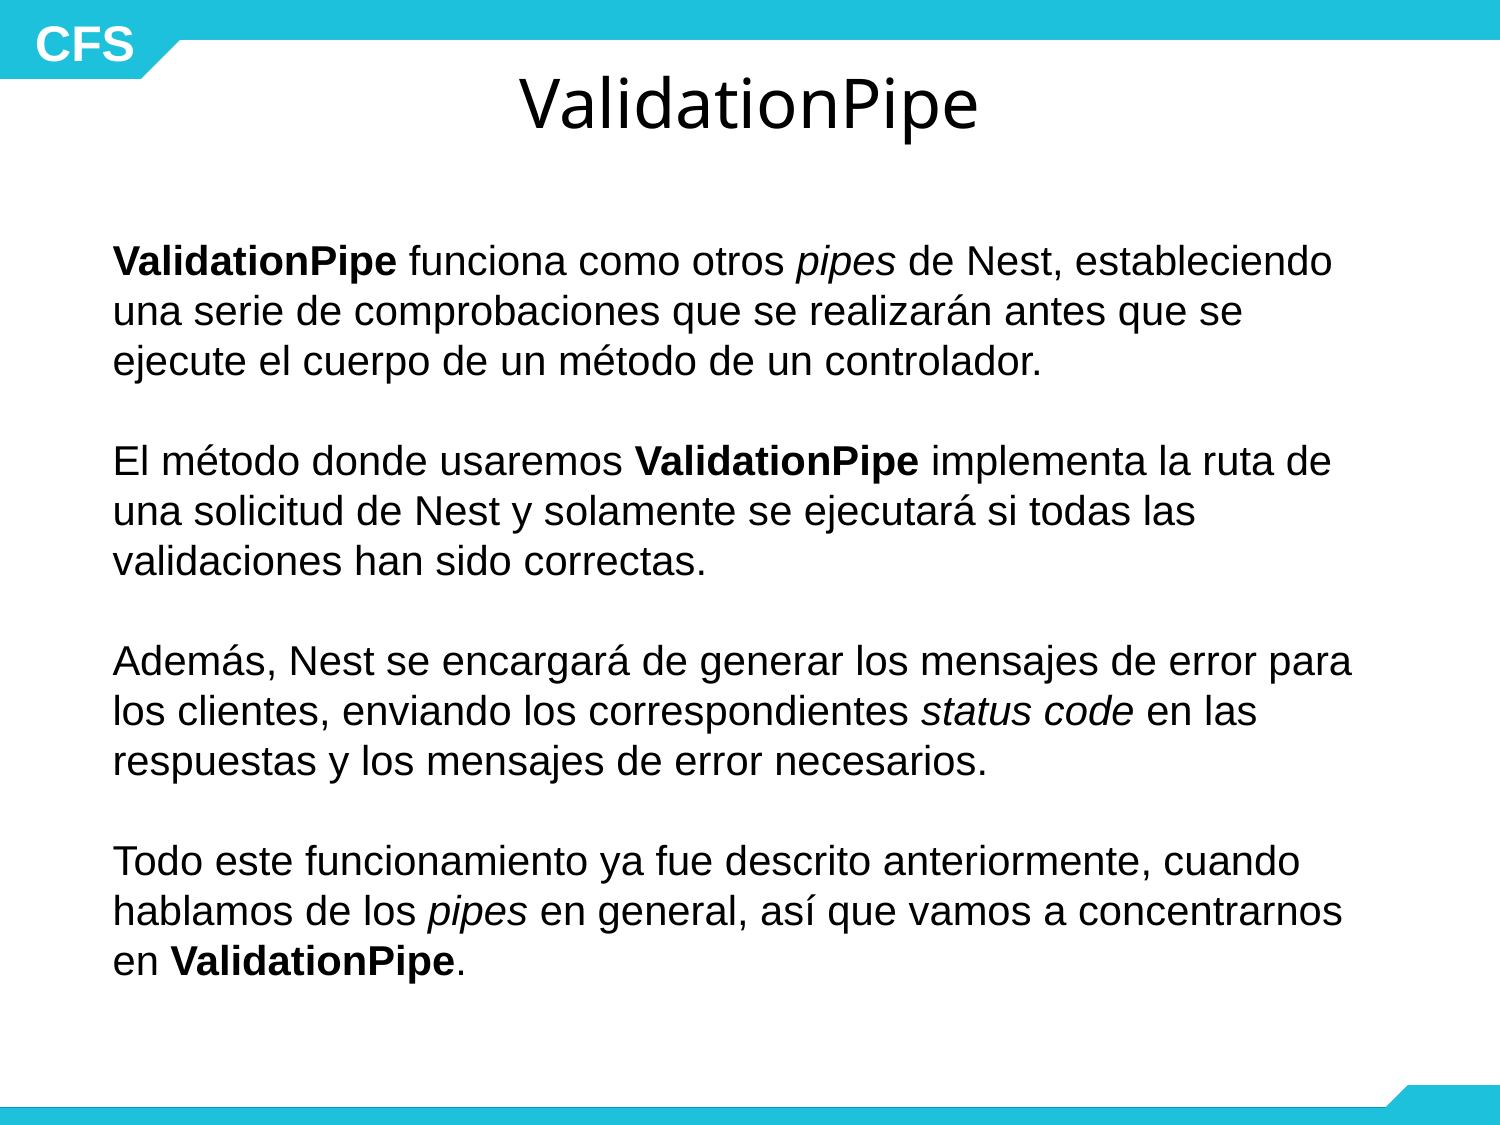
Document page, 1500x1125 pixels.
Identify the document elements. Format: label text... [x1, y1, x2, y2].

text_box ValidationPipe funciona como otros pipes de Nest, estableciendo una serie de comprobaciones que se realizarán antes que se ejecute el cuerpo de un método de un controlador. El método donde usaremos ValidationPipe implementa la ruta de una solicitud de Nest y solamente se ejecutará si todas las validaciones han sido correctas. Además, Nest se encargará de generar los mensajes de error para los clientes, enviando los correspondientes status code en las respuestas y los mensajes de error necesarios. Todo este funcionamiento ya fue descrito anteriormente, cuando hablamos de los pipes en general, así que vamos a concentrarnos en ValidationPipe. [97, 226, 1399, 992]
title ValidationPipe [103, 70, 1397, 143]
